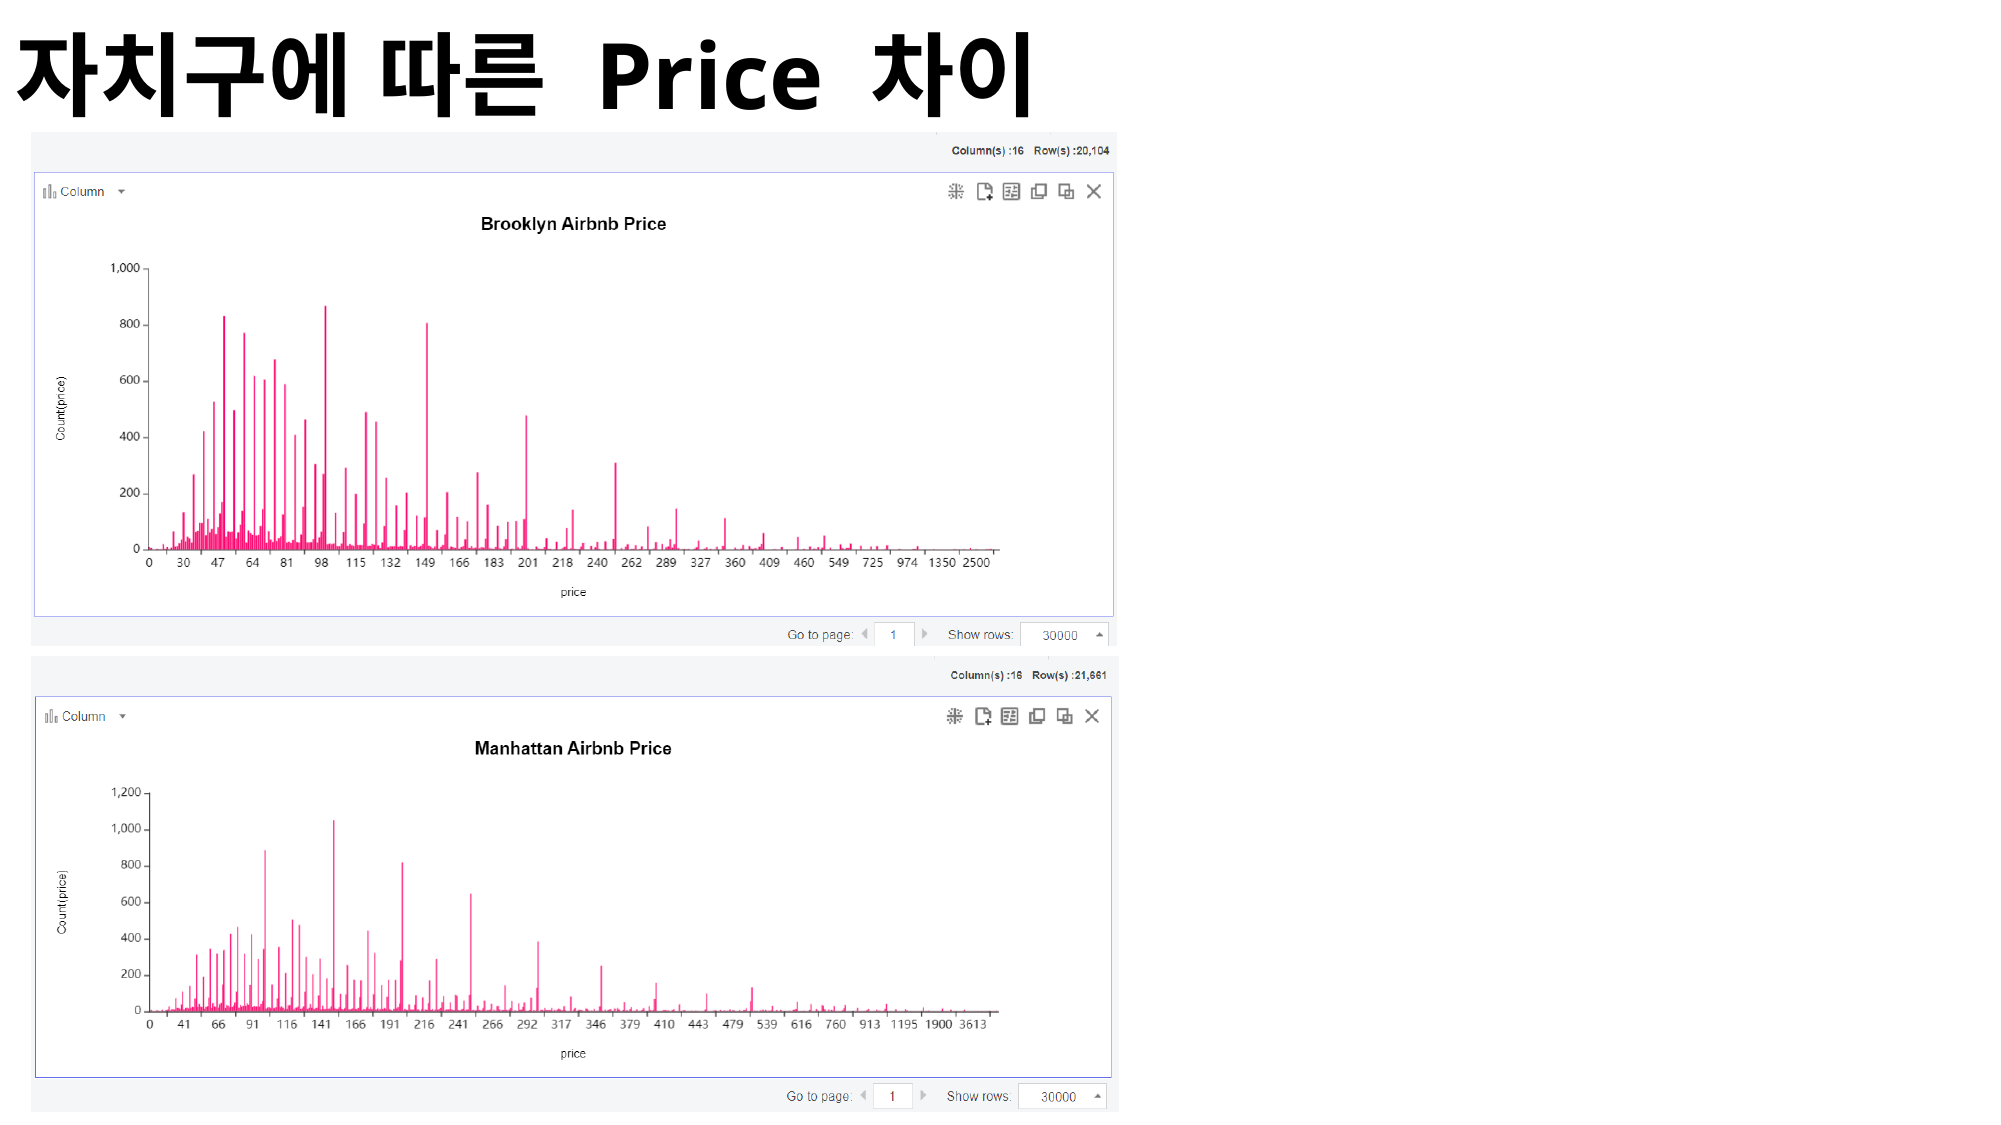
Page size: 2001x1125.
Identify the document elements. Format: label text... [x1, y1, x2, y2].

picture [31, 656, 1119, 1112]
picture [31, 132, 1117, 646]
title 자치구에 따른 Price 차이 [0, 0, 1725, 189]
